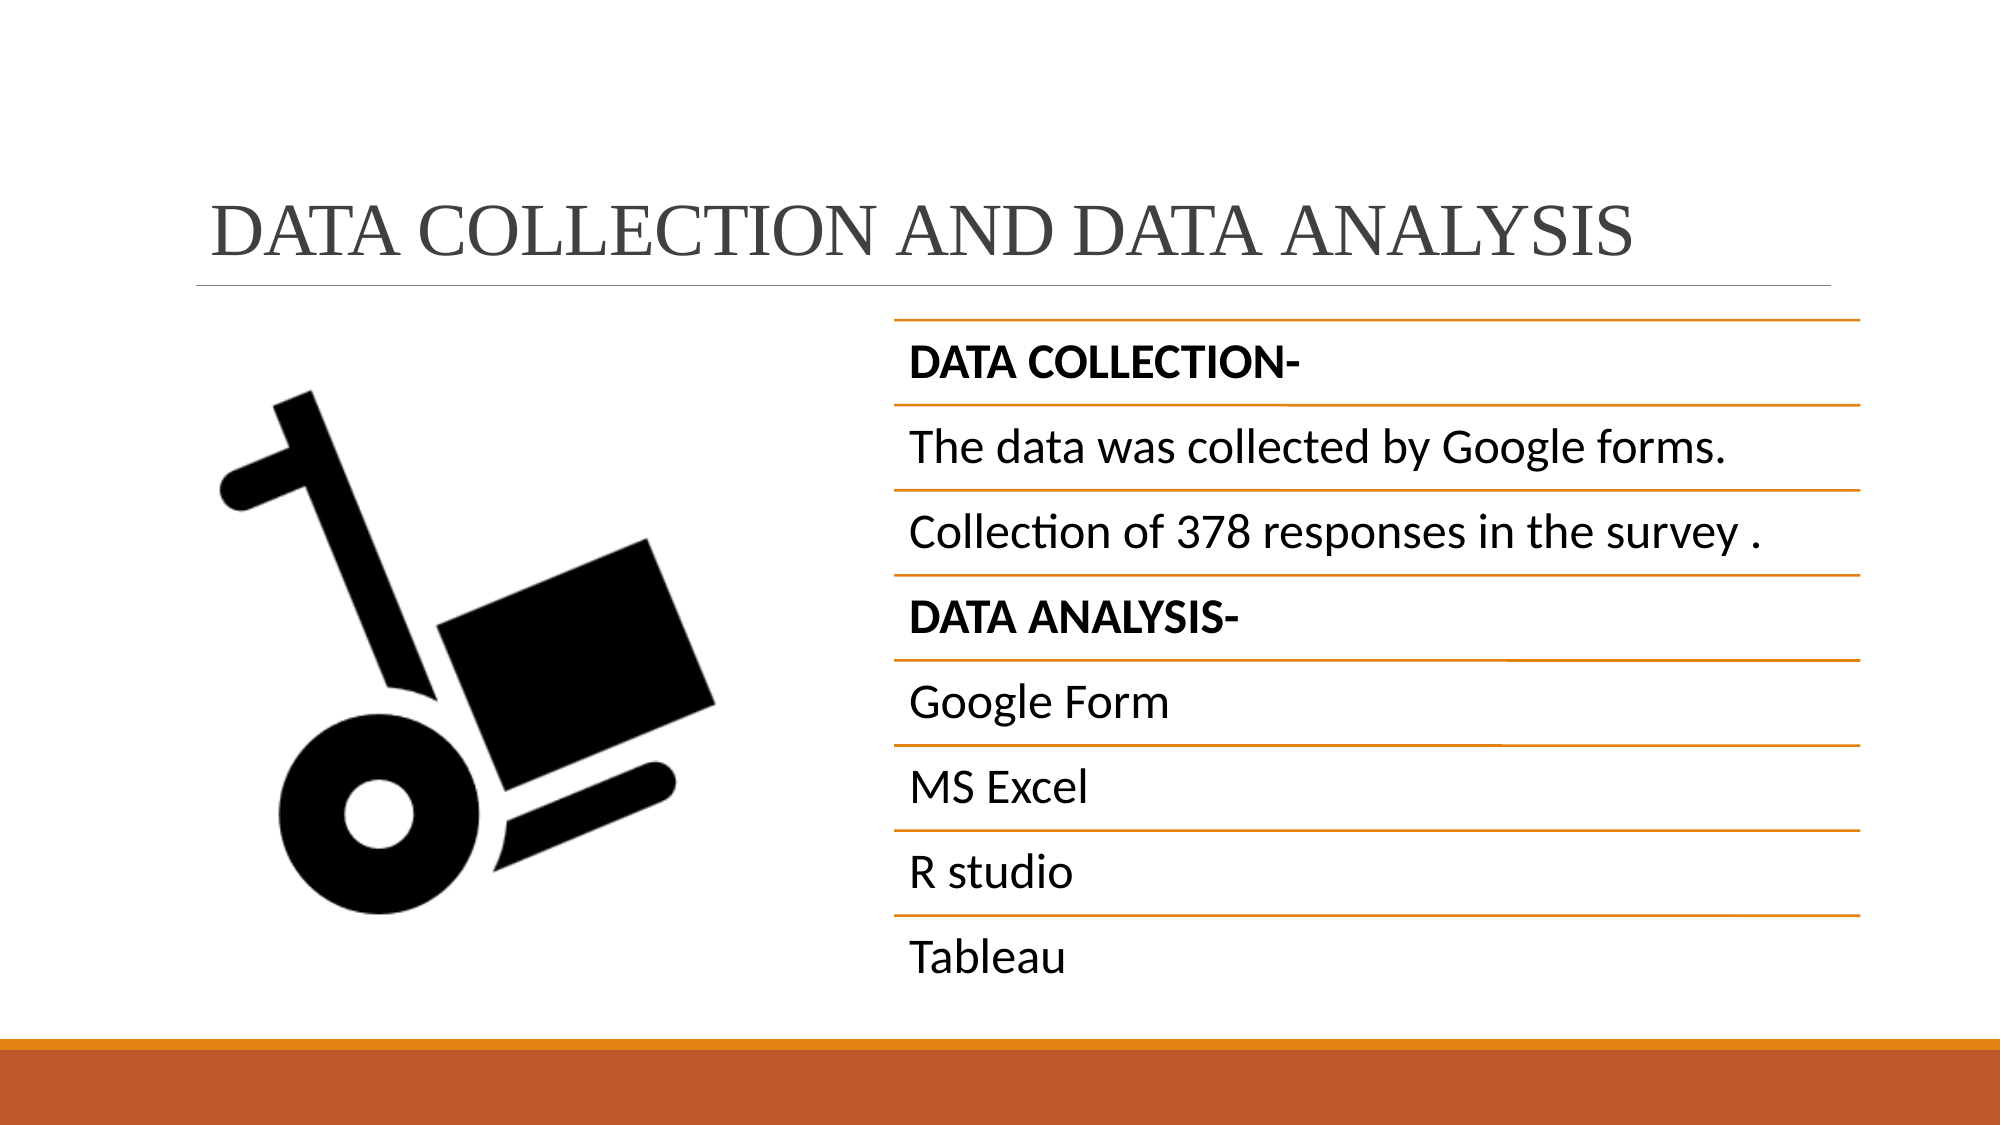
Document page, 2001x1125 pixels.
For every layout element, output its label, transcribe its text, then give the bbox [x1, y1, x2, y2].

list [893, 319, 1861, 1002]
title DATA COLLECTION AND DATA ANALYSIs [195, 75, 1736, 279]
picture [108, 300, 771, 963]
